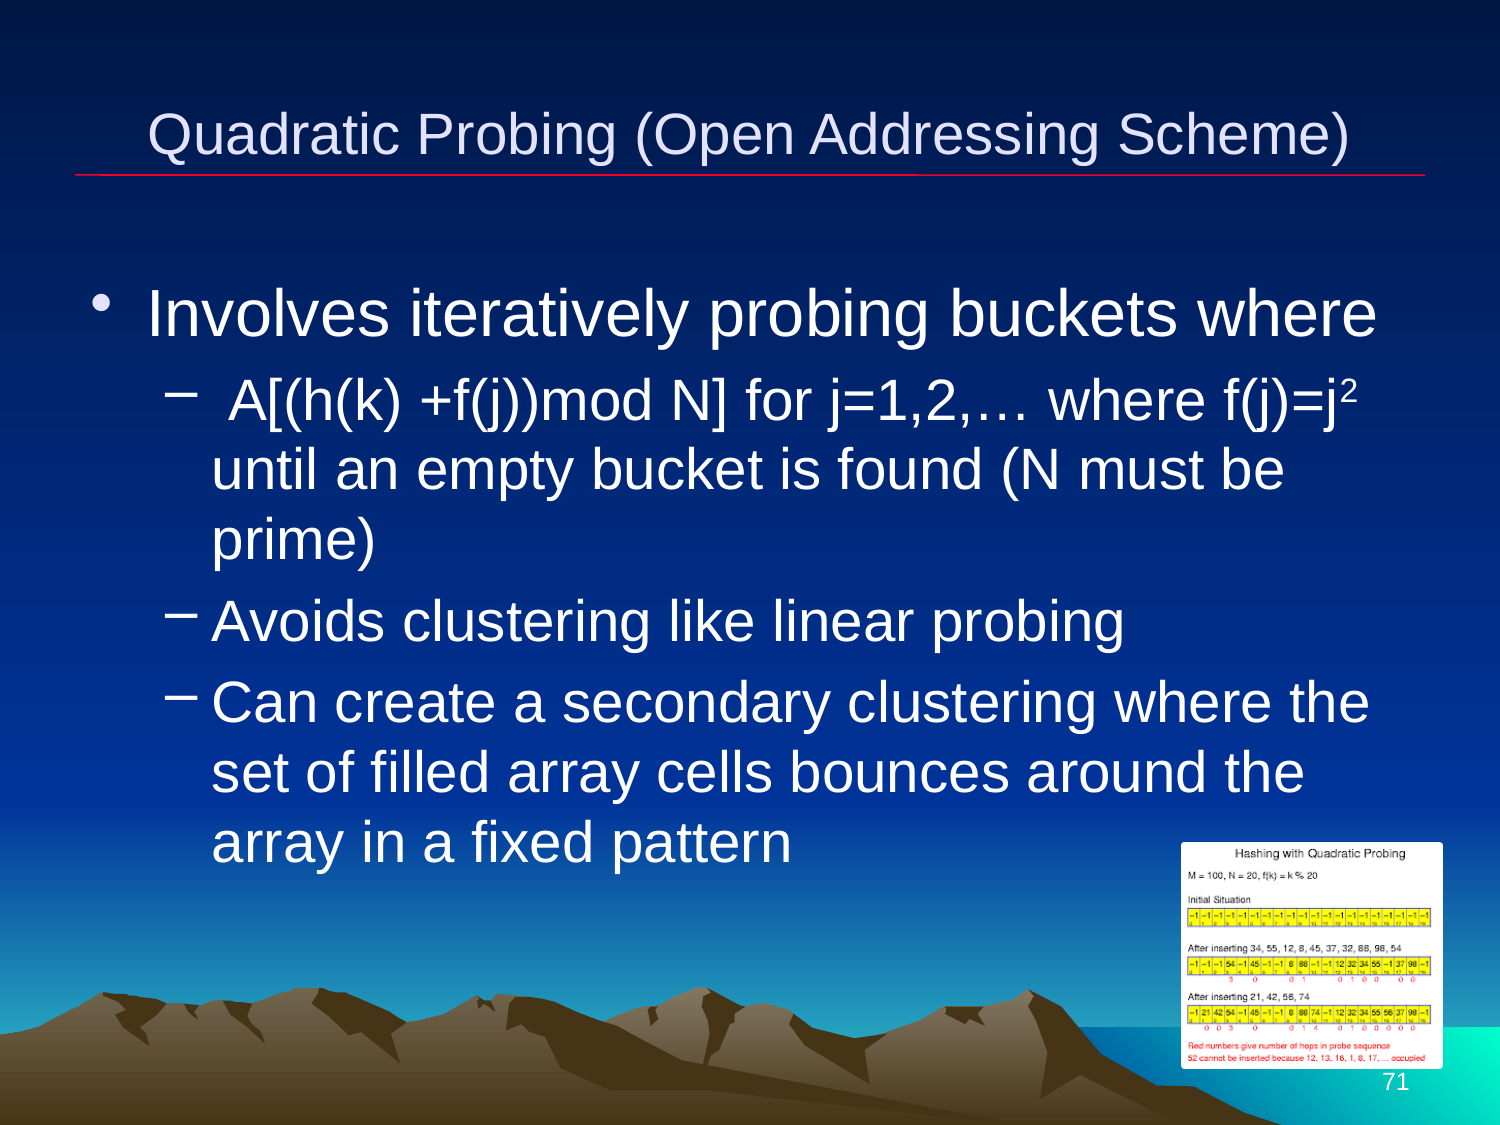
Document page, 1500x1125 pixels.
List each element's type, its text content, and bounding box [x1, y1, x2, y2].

title Quadratic Probing (Open Addressing Scheme) [74, 37, 1426, 226]
slide_number 71 [1074, 1024, 1426, 1104]
list Involves iteratively probing buckets where A[(h(k) +f(j))mod N] for j=1,2,… where f(j)=j2 until an empty bucket is found (N must be prime) Avoids clustering like linear probing Can create a secondary clustering where the set of filled array cells bounces around the array in a fixed pattern [74, 262, 1426, 1001]
picture [1187, 848, 1437, 1063]
